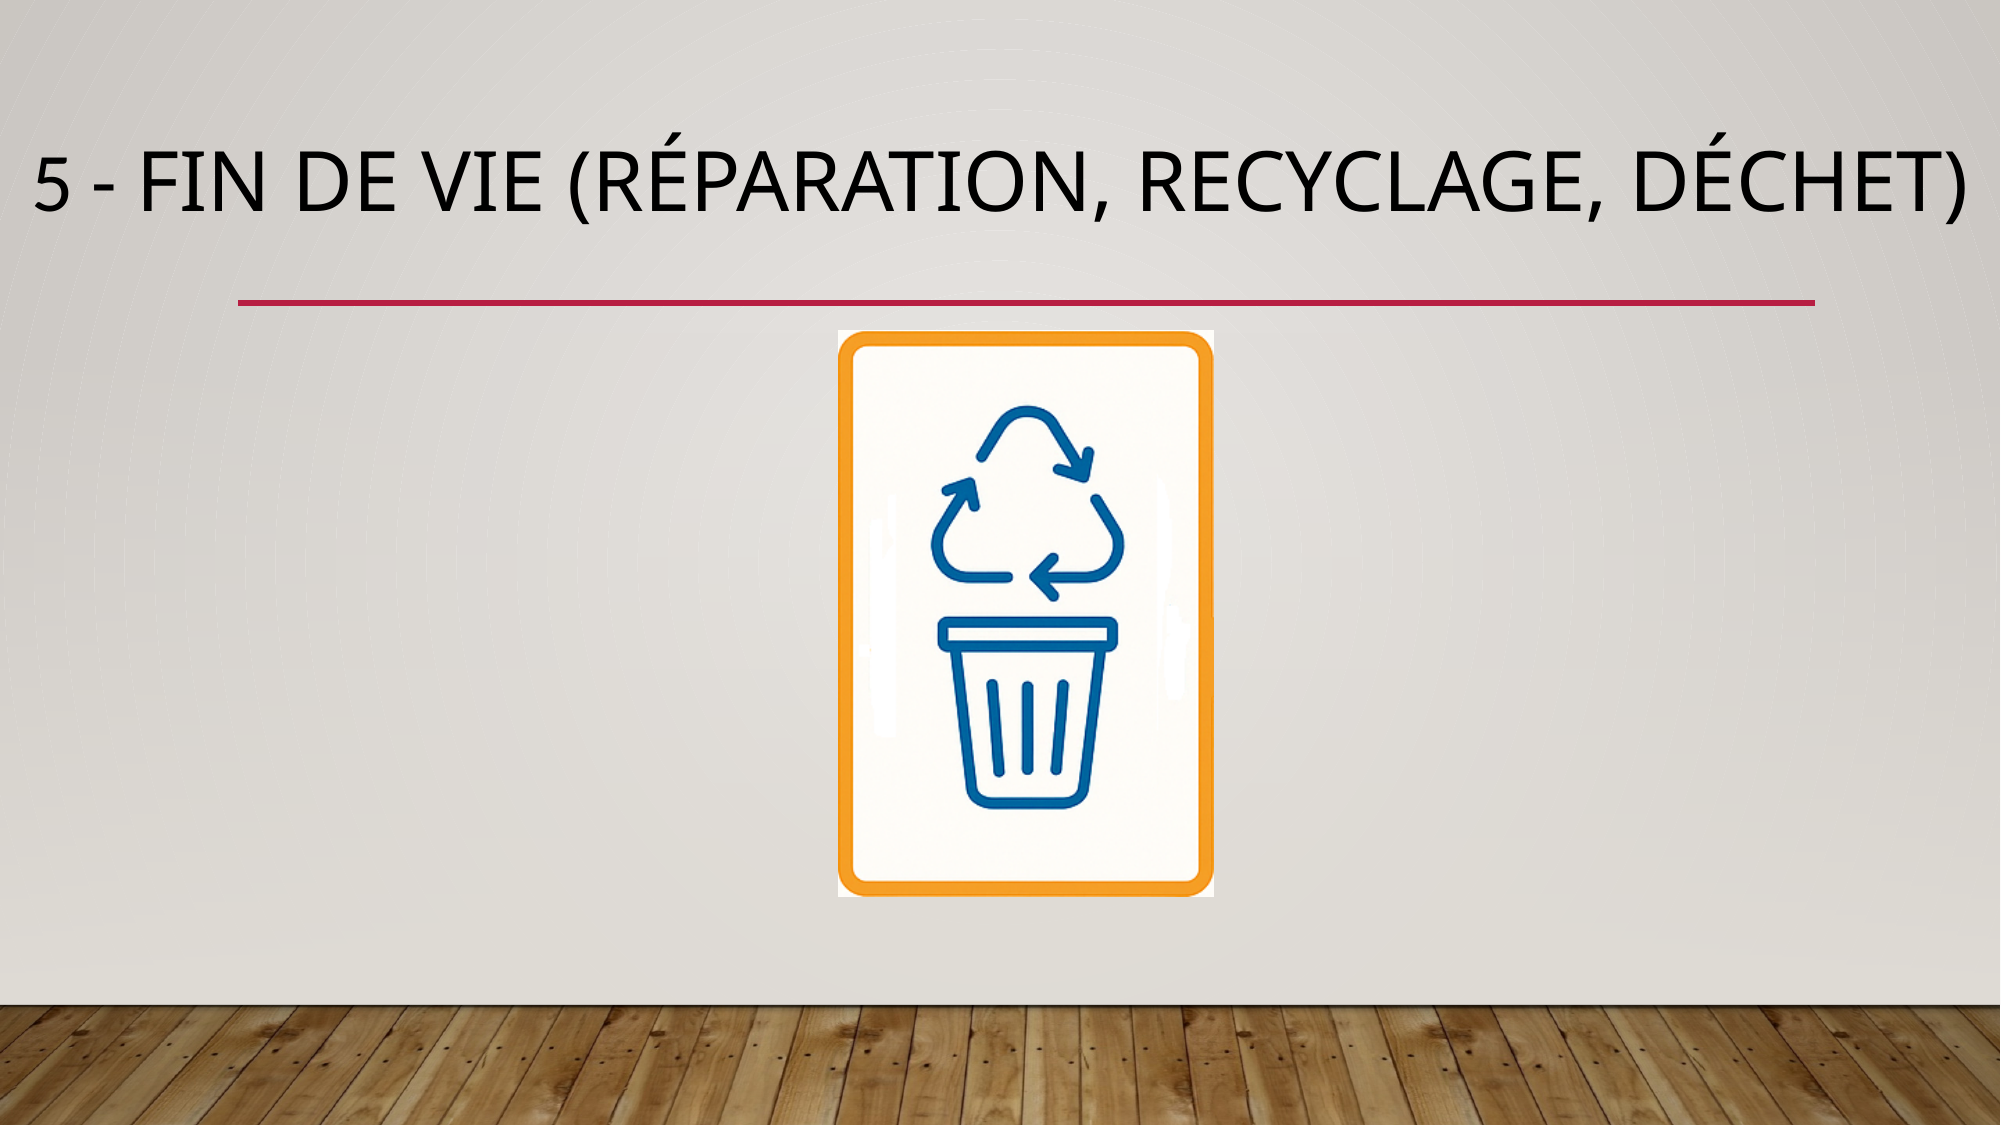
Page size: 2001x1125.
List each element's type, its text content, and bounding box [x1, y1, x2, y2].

title 5 - Fin de vie (réparation, recyclage, déchet) [0, 131, 2000, 305]
picture [0, 1005, 2000, 1125]
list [838, 330, 1214, 897]
